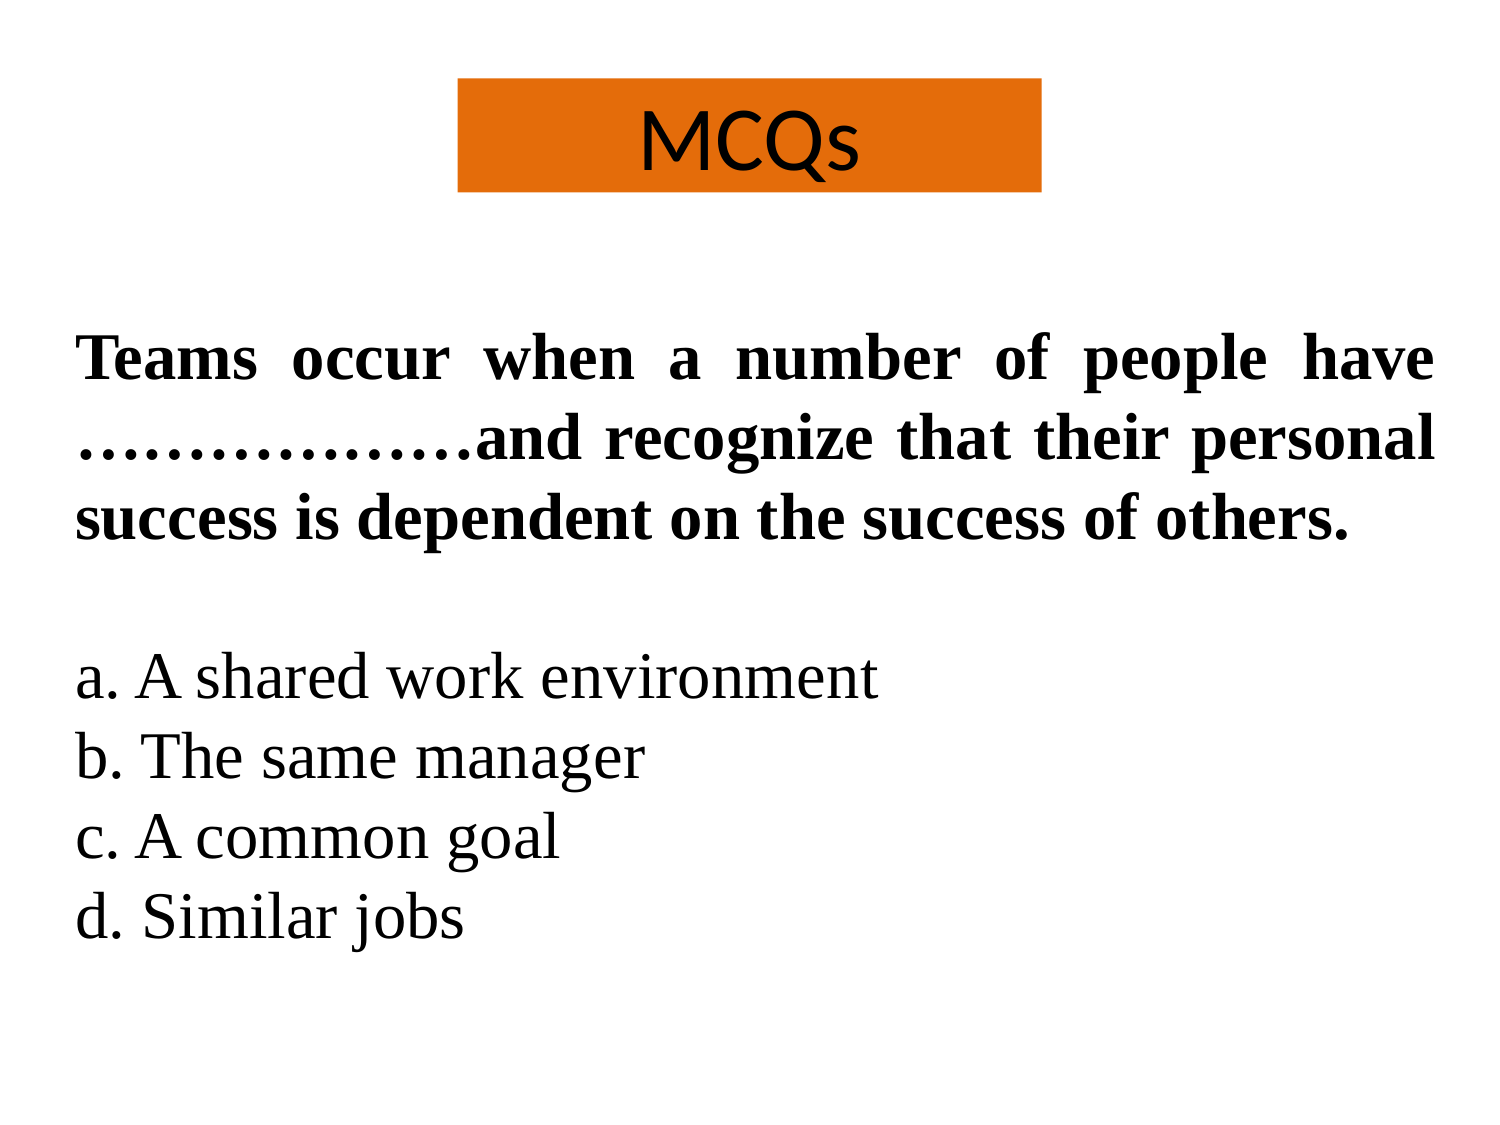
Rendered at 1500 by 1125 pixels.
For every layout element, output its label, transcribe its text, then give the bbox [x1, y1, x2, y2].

list Teams occur when a number of people have ………………and recognize that their personal success is dependent on the success of others. a. A shared work environment b. The same manager c. A common goal d. Similar jobs [75, 312, 1438, 959]
title MCQs [457, 78, 1042, 193]
